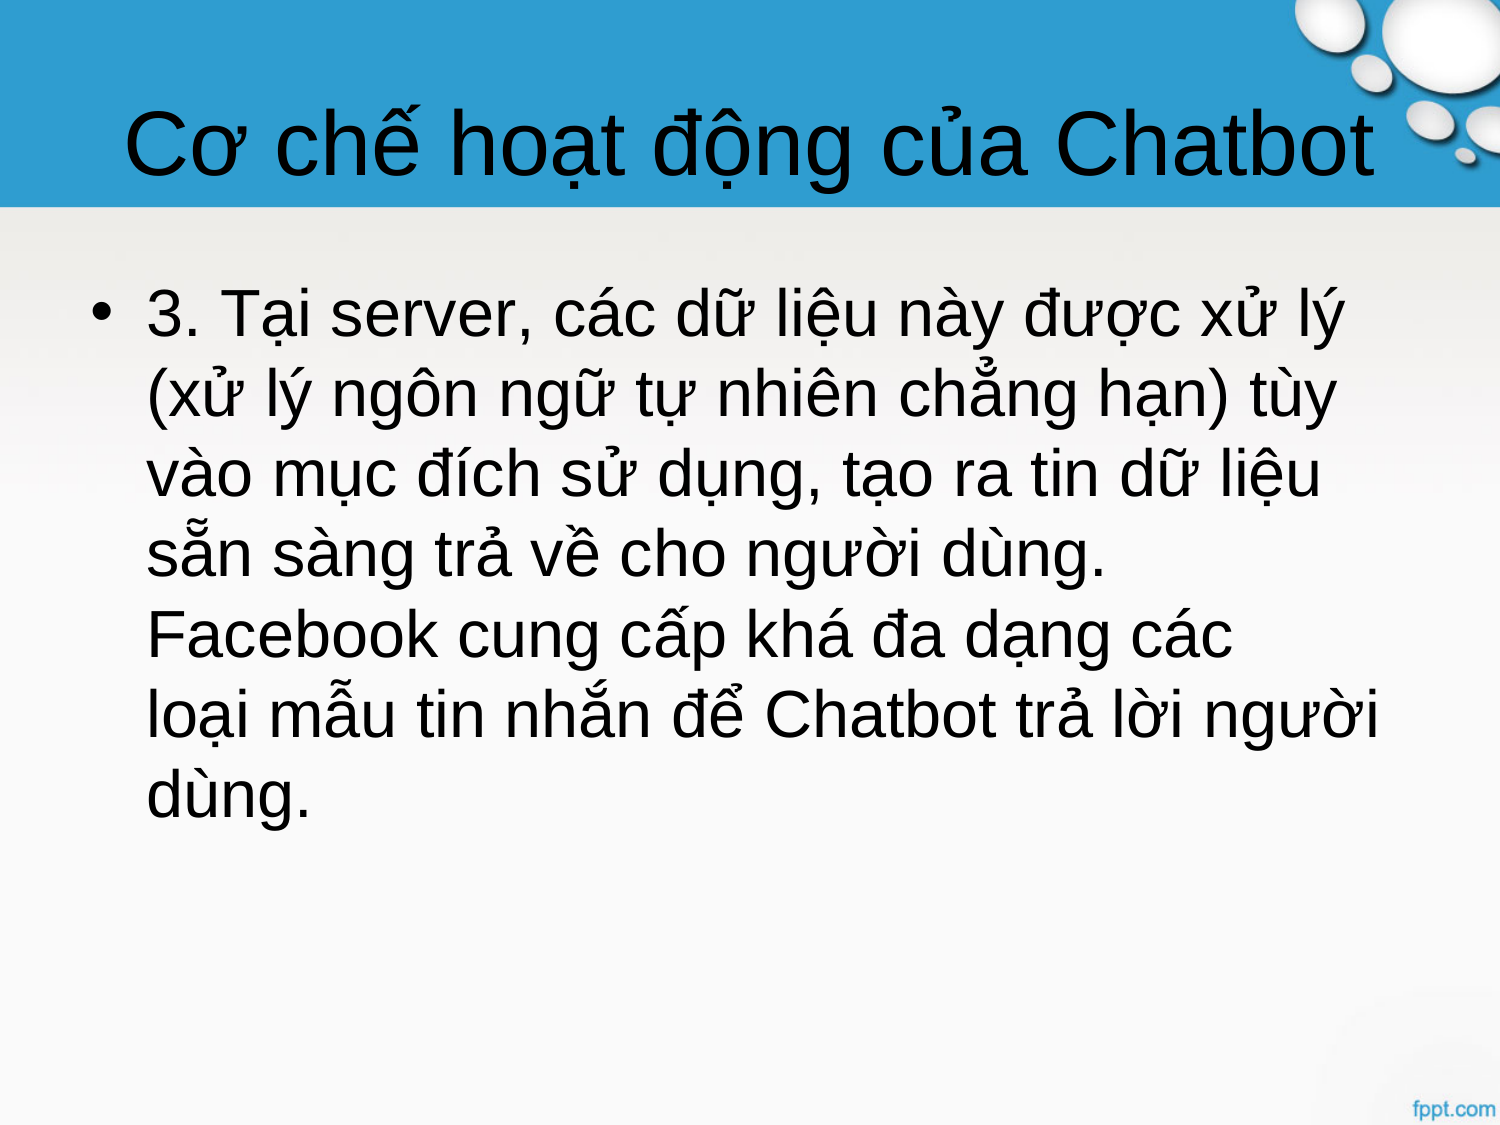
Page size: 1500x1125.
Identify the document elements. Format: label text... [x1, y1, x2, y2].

picture [0, 0, 1500, 1125]
text_box 3. Tại server, các dữ liệu này được xử lý (xử lý ngôn ngữ tự nhiên chẳng hạn) tùy vào mục đích sử dụng, tạo ra tin dữ liệu sẵn sàng trả về cho người dùng. Facebook cung cấp khá đa dạng các loại mẫu tin nhắn để Chatbot trả lời người dùng. [74, 262, 1425, 1005]
title Cơ chế hoạt động của Chatbot [75, 45, 1425, 233]
